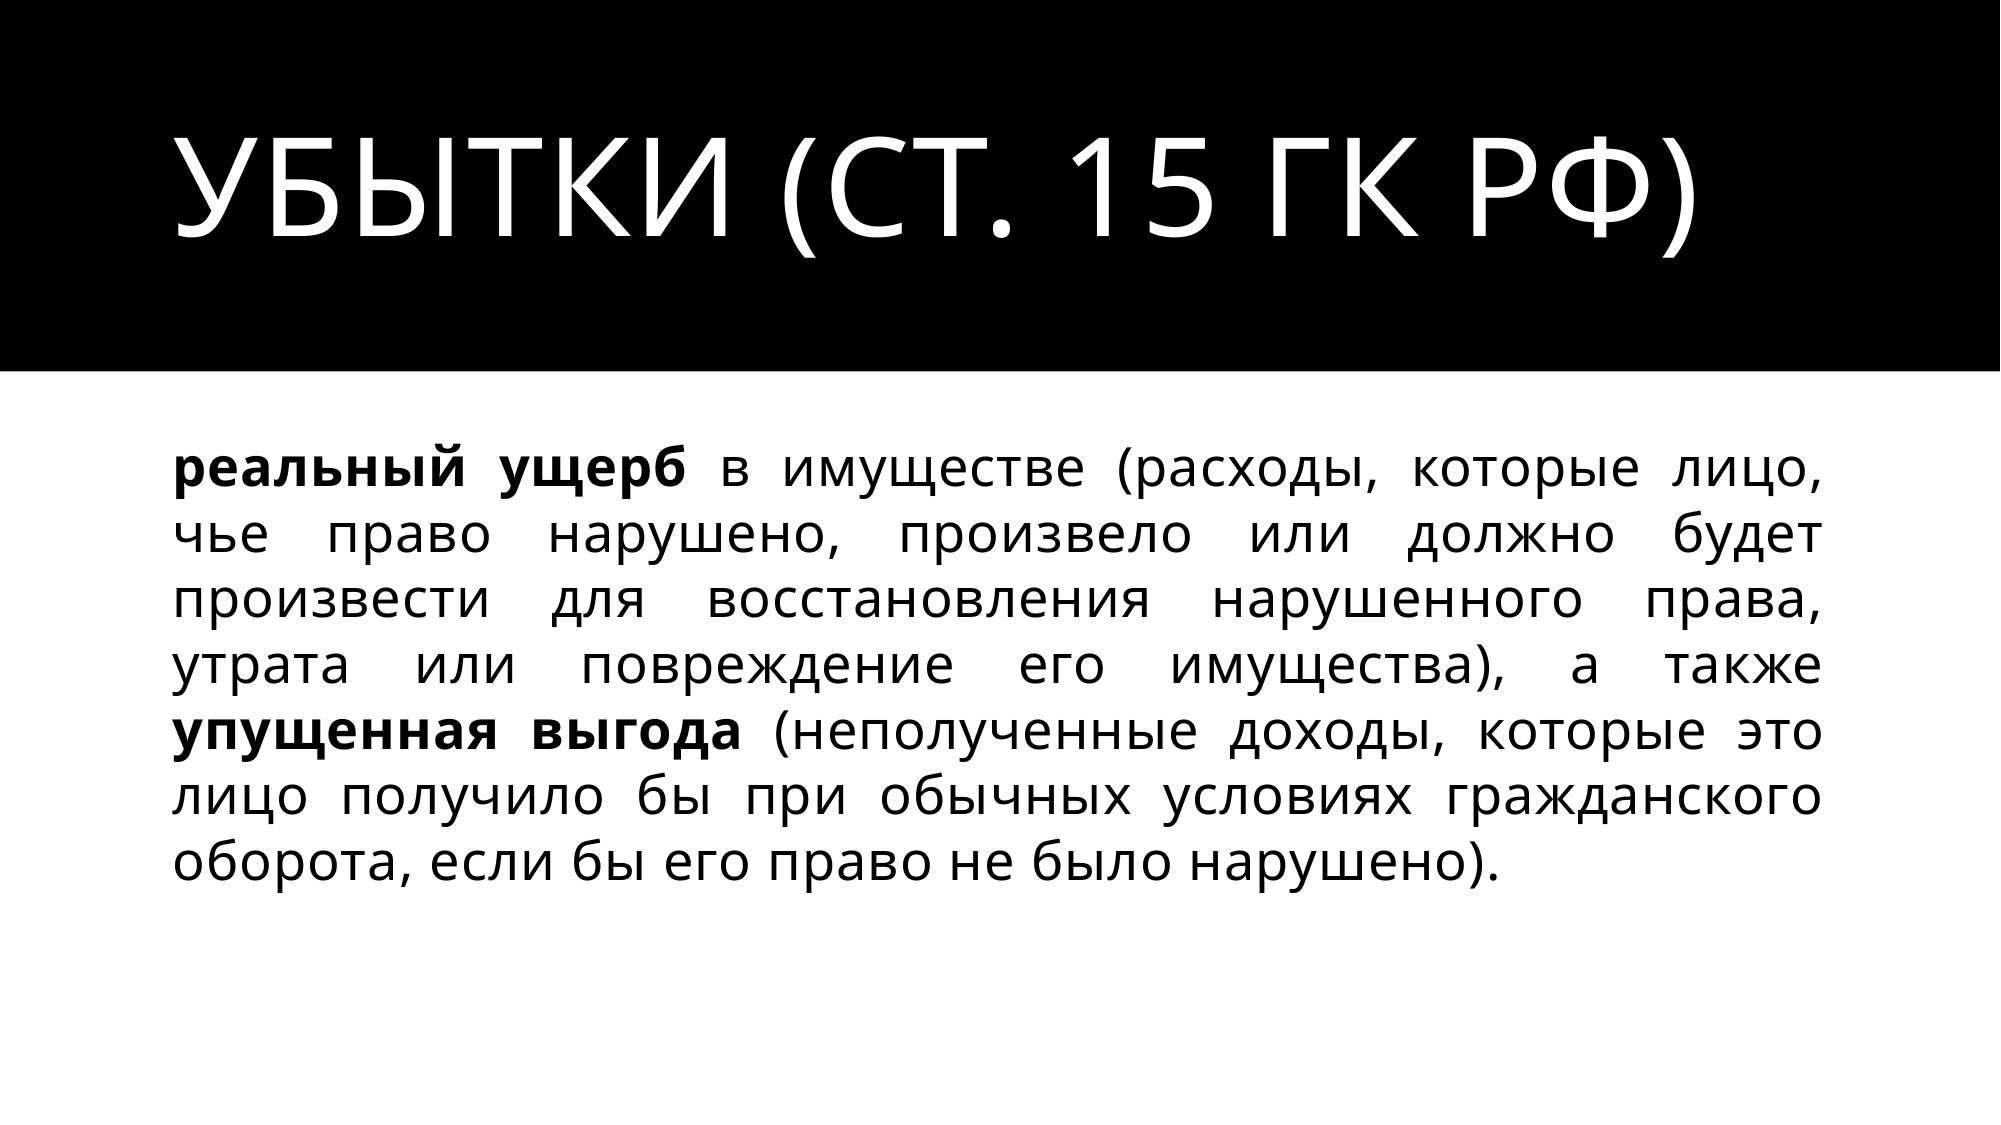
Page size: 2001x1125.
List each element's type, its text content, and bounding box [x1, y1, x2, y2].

list реальный ущерб в имуществе (расходы, которые лицо, чье право нарушено, произвело или должно будет произвести для восстановления нарушенного права, утрата или повреждение его имущества), а также упущенная выгода (неполученные доходы, которые это лицо получило бы при обычных условиях гражданского оборота, если бы его право не было нарушено). [157, 424, 1842, 1014]
title Убытки (ст. 15 ГК РФ) [157, 52, 1842, 332]
